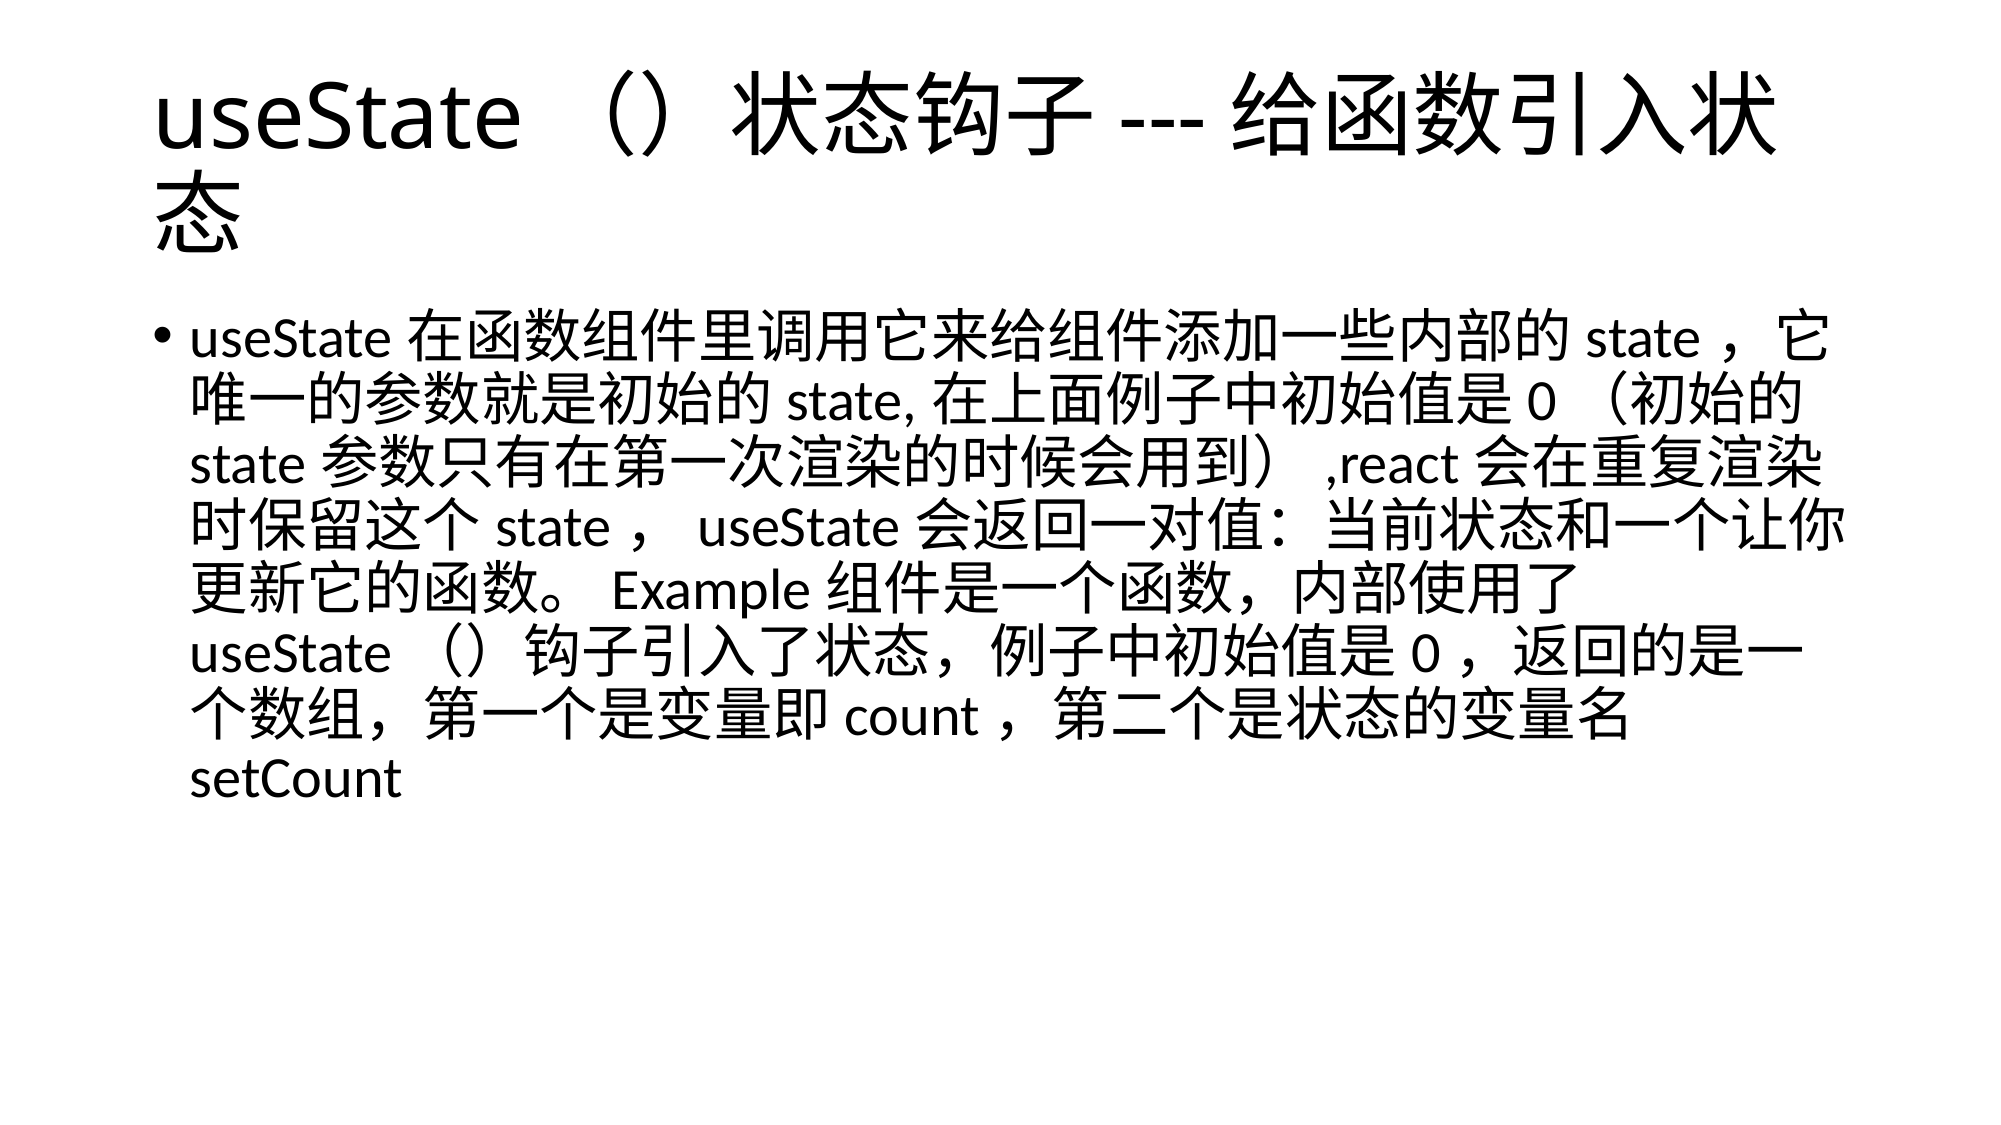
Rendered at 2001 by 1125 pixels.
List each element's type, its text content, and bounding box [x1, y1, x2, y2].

title useState（）状态钩子---给函数引入状态 [137, 59, 1863, 278]
list useState在函数组件里调用它来给组件添加一些内部的state，它唯一的参数就是初始的state,在上面例子中初始值是0（初始的state参数只有在第一次渲染的时候会用到）,react会在重复渲染时保留这个state，useState会返回一对值：当前状态和一个让你更新它的函数。Example组件是一个函数，内部使用了useState（）钩子引入了状态，例子中初始值是0，返回的是一个数组，第一个是变量即count，第二个是状态的变量名setCount [137, 299, 1863, 1014]
